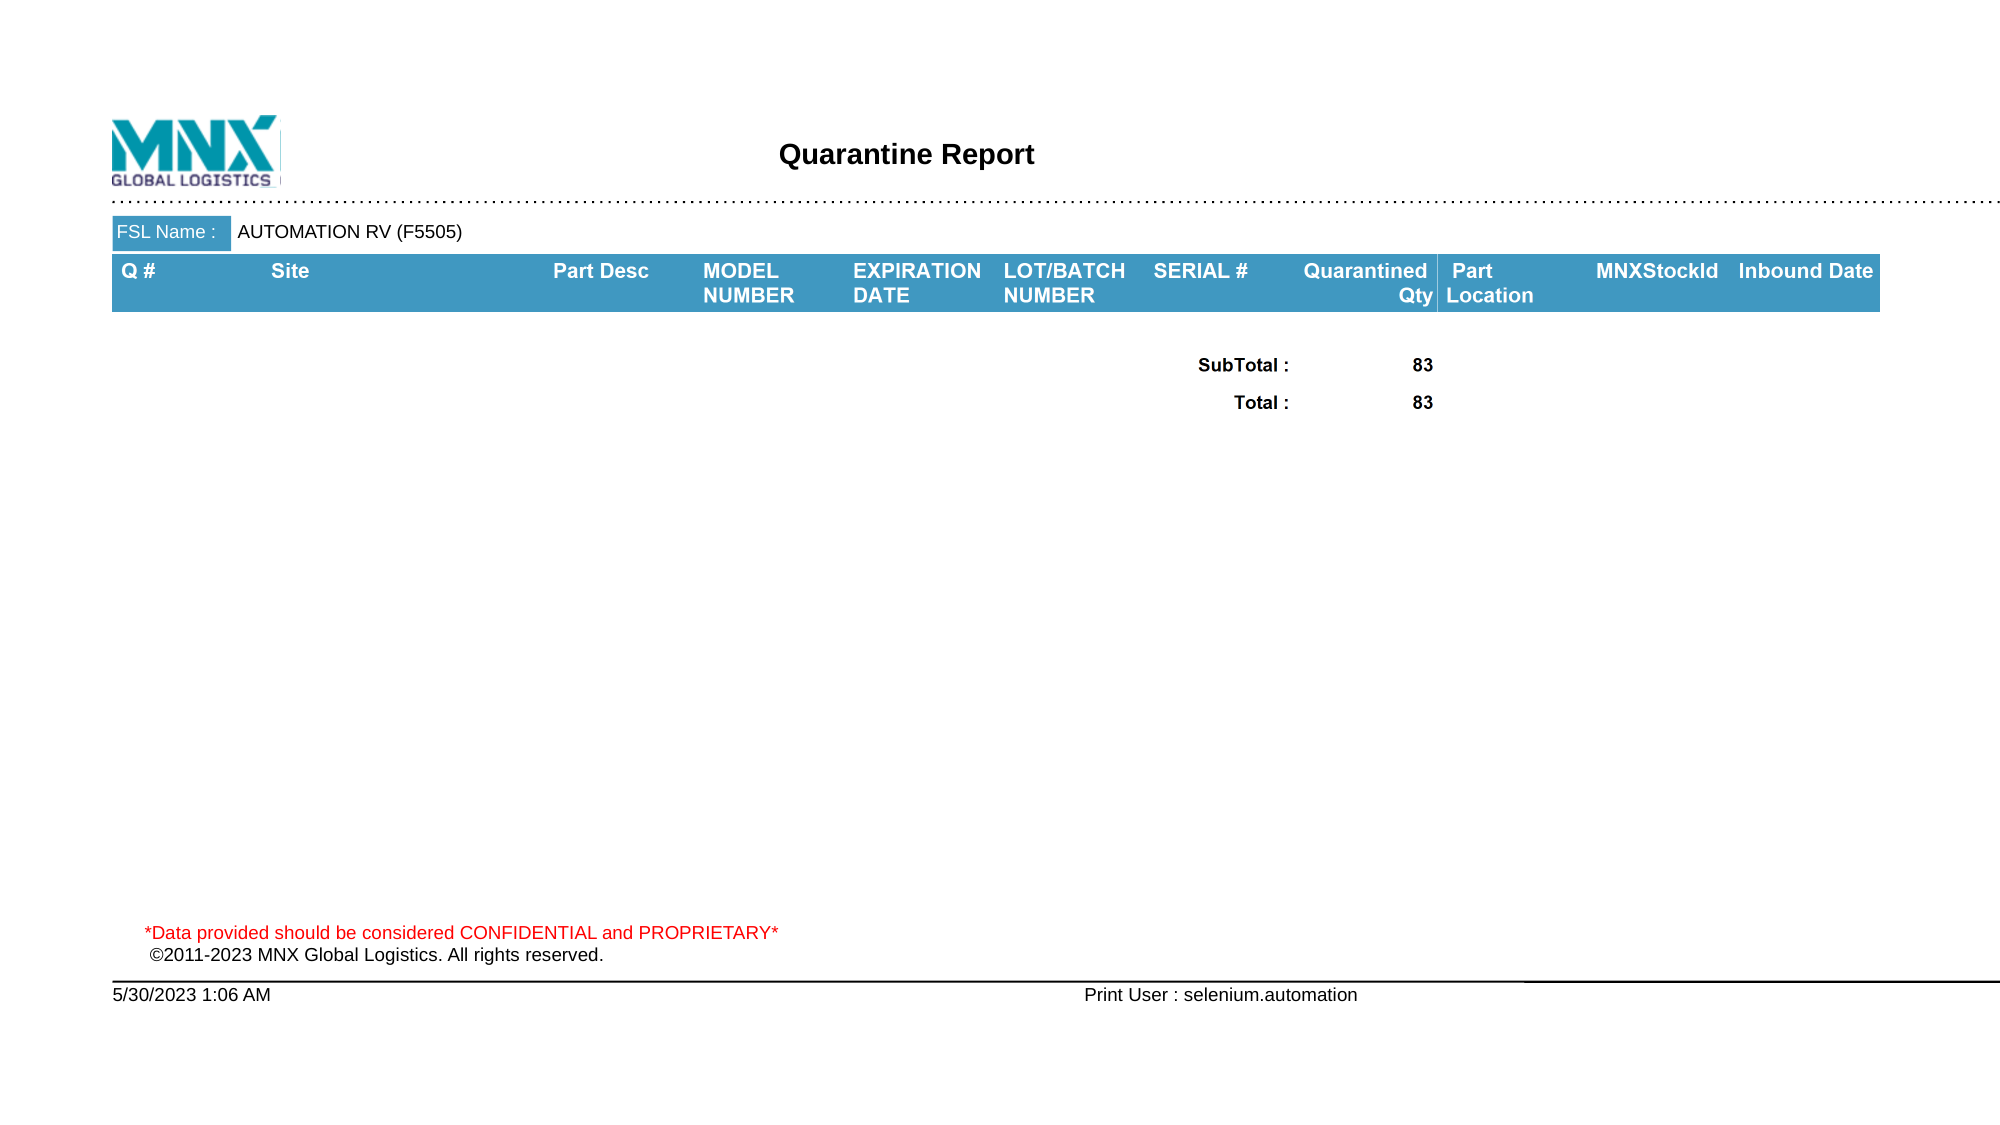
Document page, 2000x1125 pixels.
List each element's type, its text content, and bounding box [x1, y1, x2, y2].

text_box FSL Name : [112, 215, 232, 252]
text_box AUTOMATION RV (F5505) [233, 215, 669, 251]
picture [112, 254, 1880, 425]
text_box Quarantine Report [562, 131, 1252, 173]
text_box 5/30/2023 1:06 AM [112, 983, 343, 1013]
text_box *Data provided should be considered CONFIDENTIAL and PROPRIETARY* [144, 920, 1158, 942]
text_box ©2011-2023 MNX Global Logistics. All rights reserved. [144, 942, 1158, 964]
text_box Print User : selenium.automation [1055, 983, 1387, 1013]
picture [112, 115, 323, 188]
